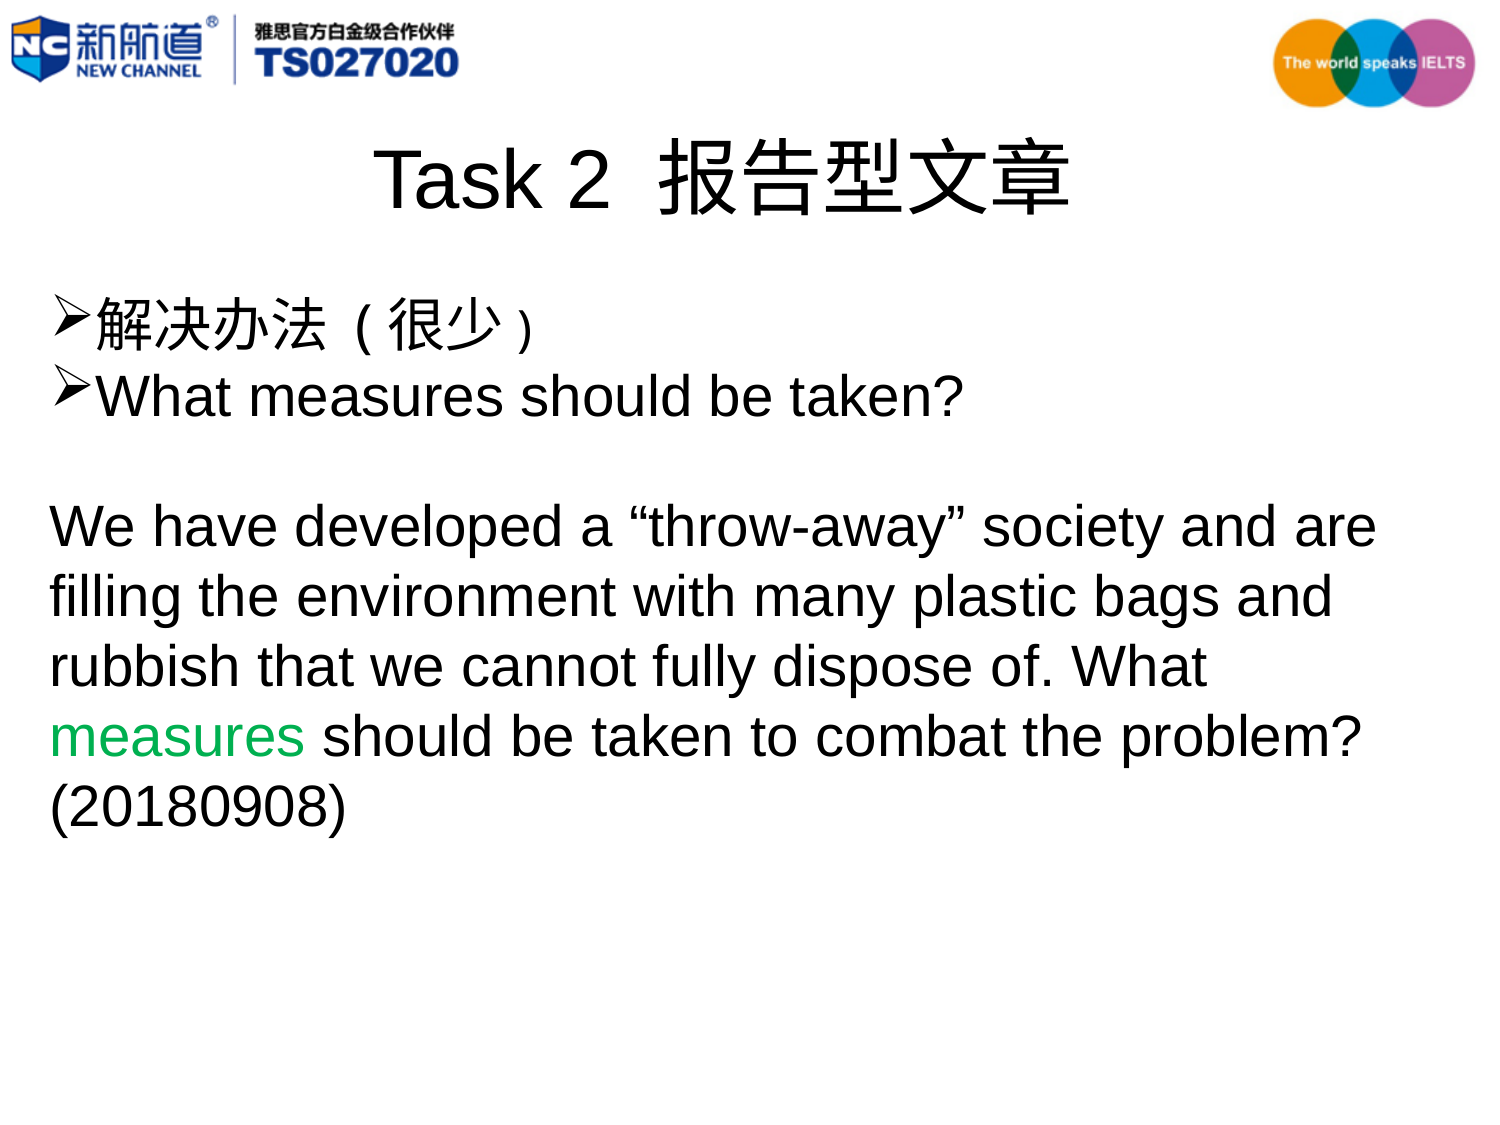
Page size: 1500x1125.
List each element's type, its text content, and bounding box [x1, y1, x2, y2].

title Task 2 报告型文章 [40, 80, 1405, 268]
picture [1256, 3, 1492, 116]
list 解决办法 (很少) What measures should be taken? We have developed a “throw-away” society and are filling the environment with many plastic bags and rubbish that we cannot fully dispose of. What measures should be taken to combat the problem?(20180908) [40, 268, 1405, 998]
picture [0, 2, 470, 96]
